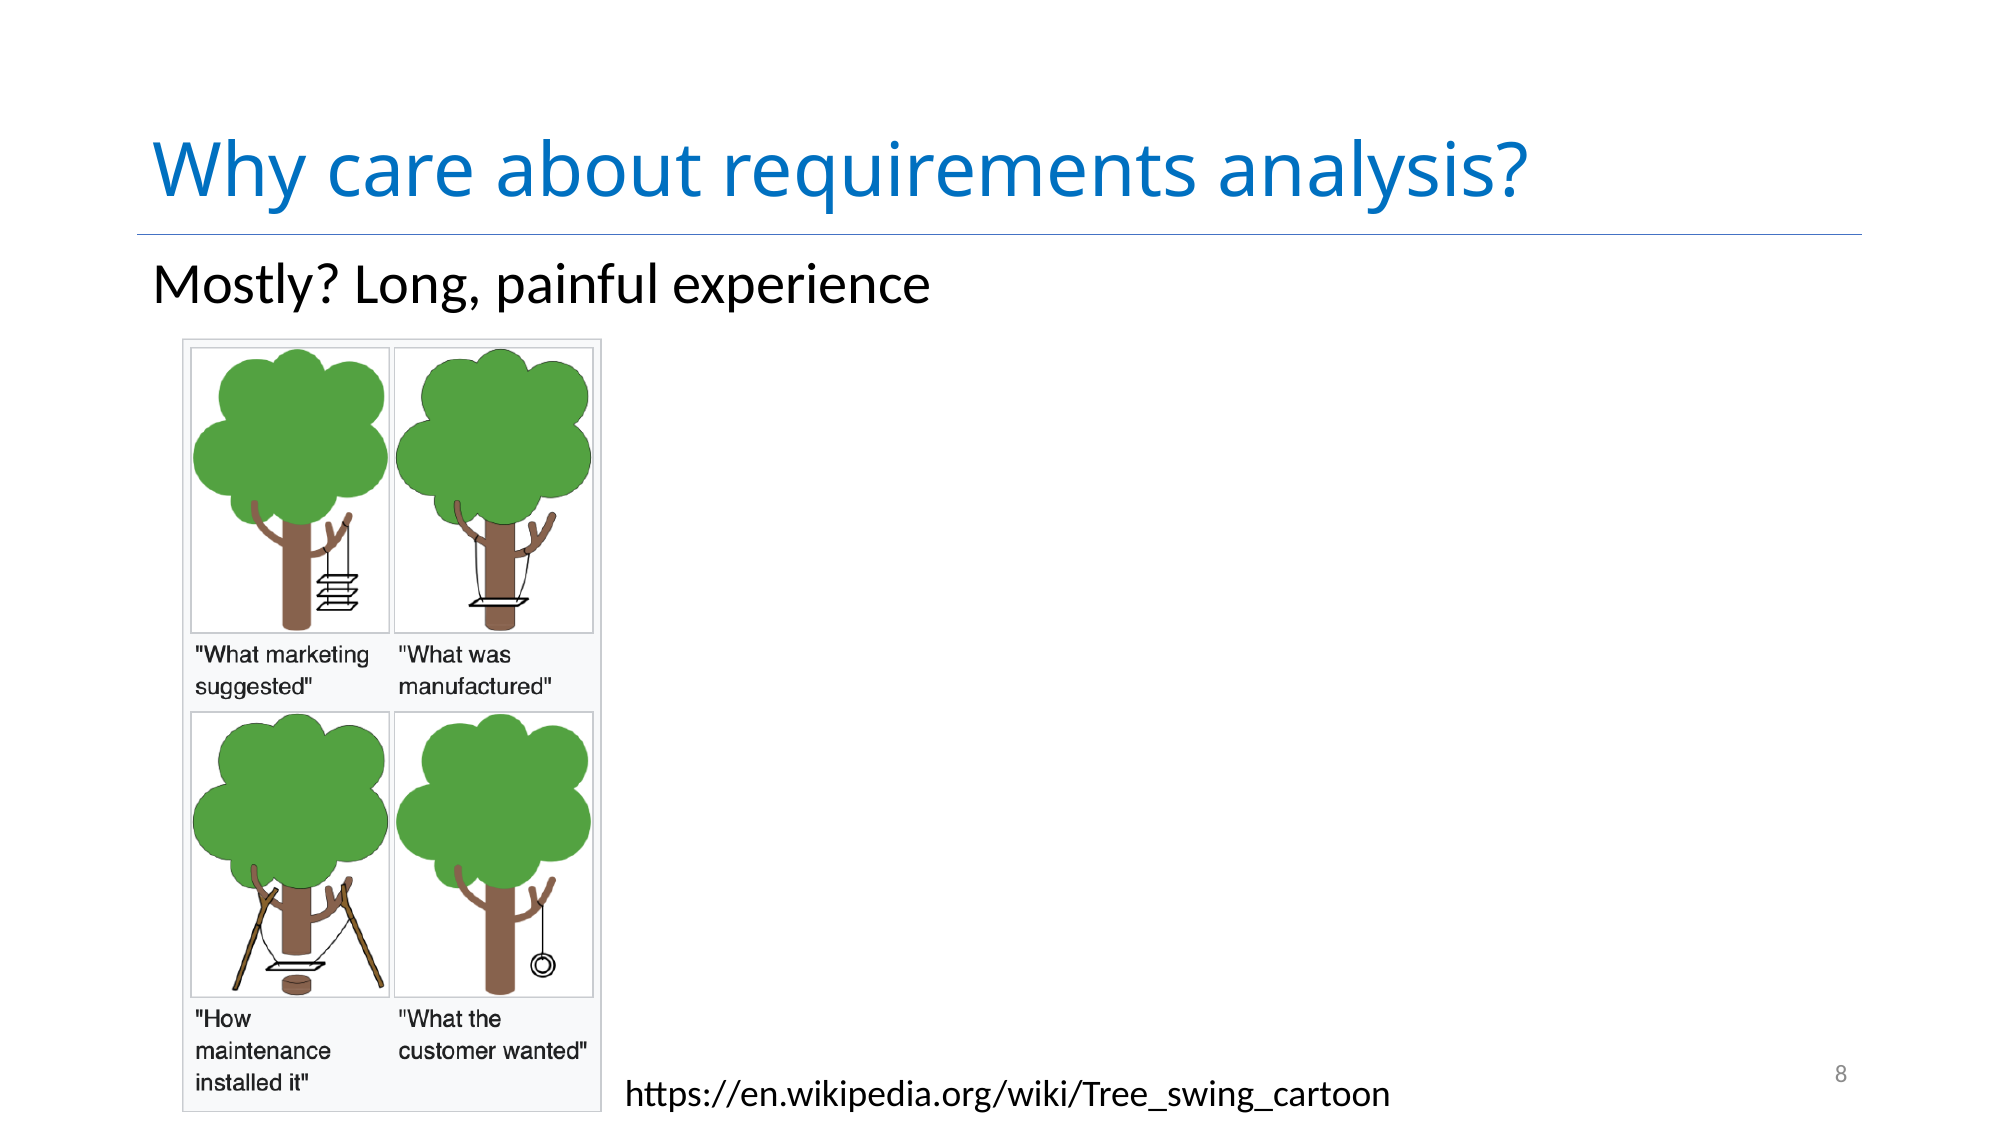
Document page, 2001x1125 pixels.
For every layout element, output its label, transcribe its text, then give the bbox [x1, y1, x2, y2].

slide_number 8 [1412, 1042, 1863, 1103]
picture [173, 328, 611, 1122]
text_box https://en.wikipedia.org/wiki/Tree_swing_cartoon [611, 1060, 1612, 1122]
list Mostly? Long, painful experience [137, 246, 1432, 960]
title Why care about requirements analysis? [137, 3, 1863, 221]
